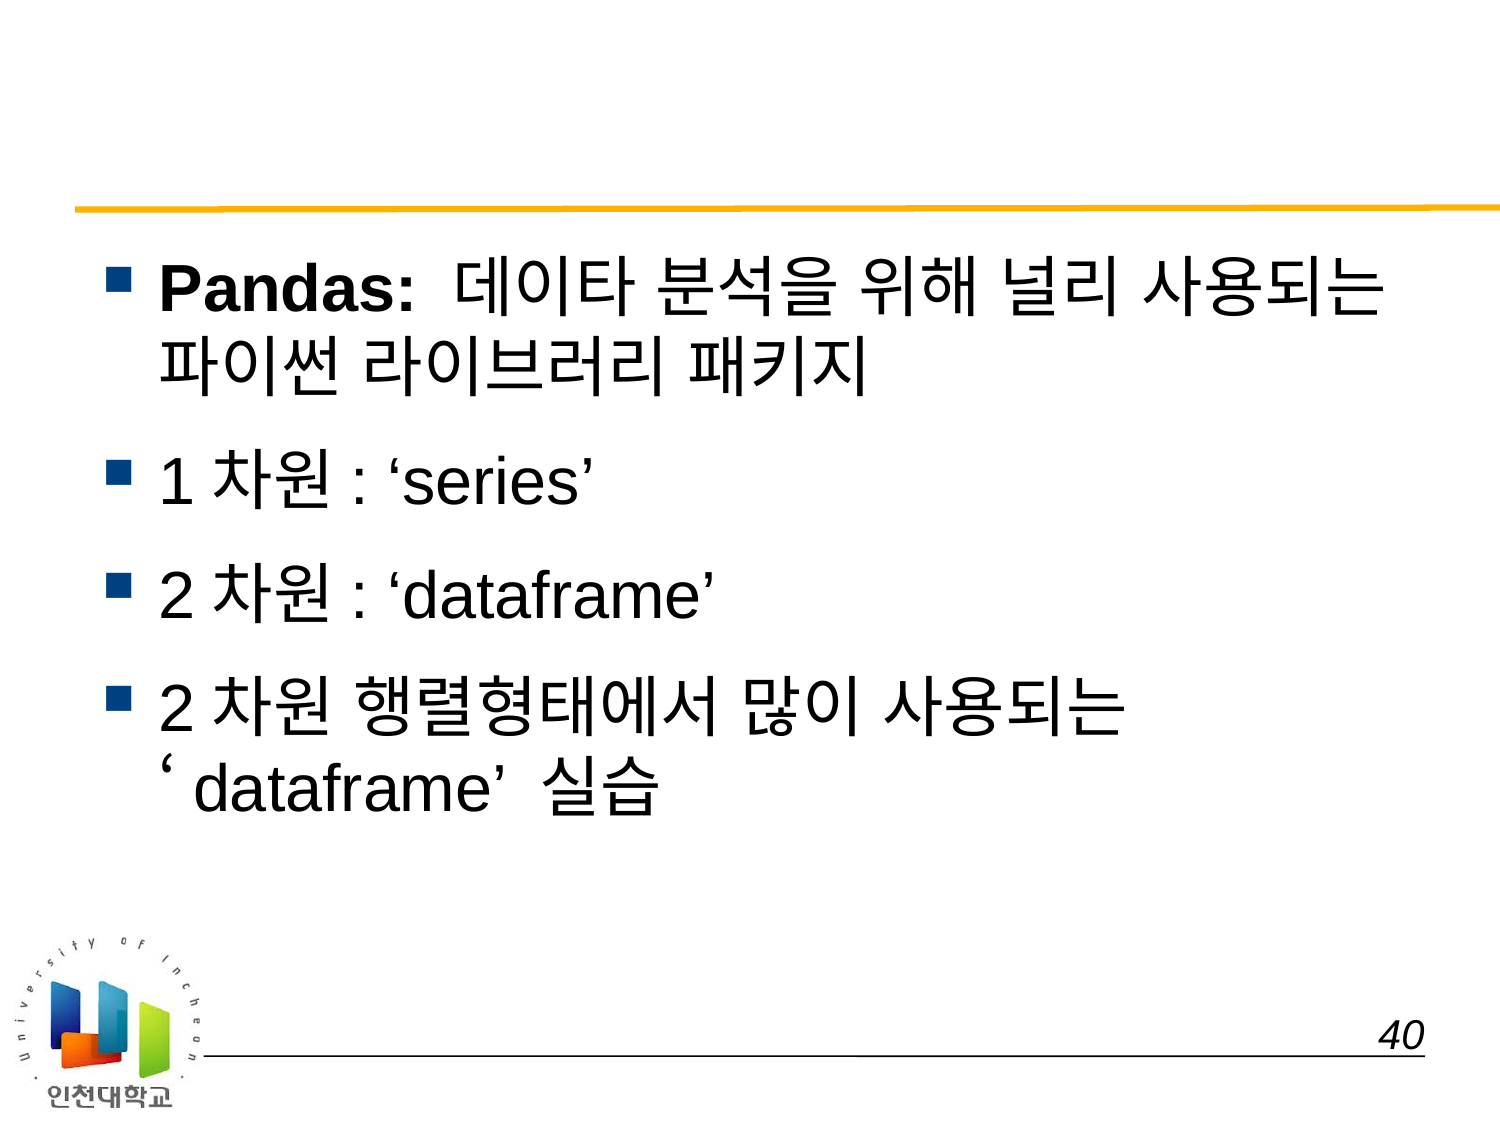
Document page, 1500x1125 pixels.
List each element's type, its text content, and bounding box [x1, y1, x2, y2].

slide_number 40 [1112, 999, 1440, 1057]
picture [14, 937, 200, 1108]
list Pandas: 데이타 분석을 위해 널리 사용되는 파이썬 라이브러리 패키지 1차원: ‘series’ 2차원: ‘dataframe’ 2차원 행렬형태에서 많이 사용되는 ‘dataframe’ 실습 [87, 237, 1457, 919]
